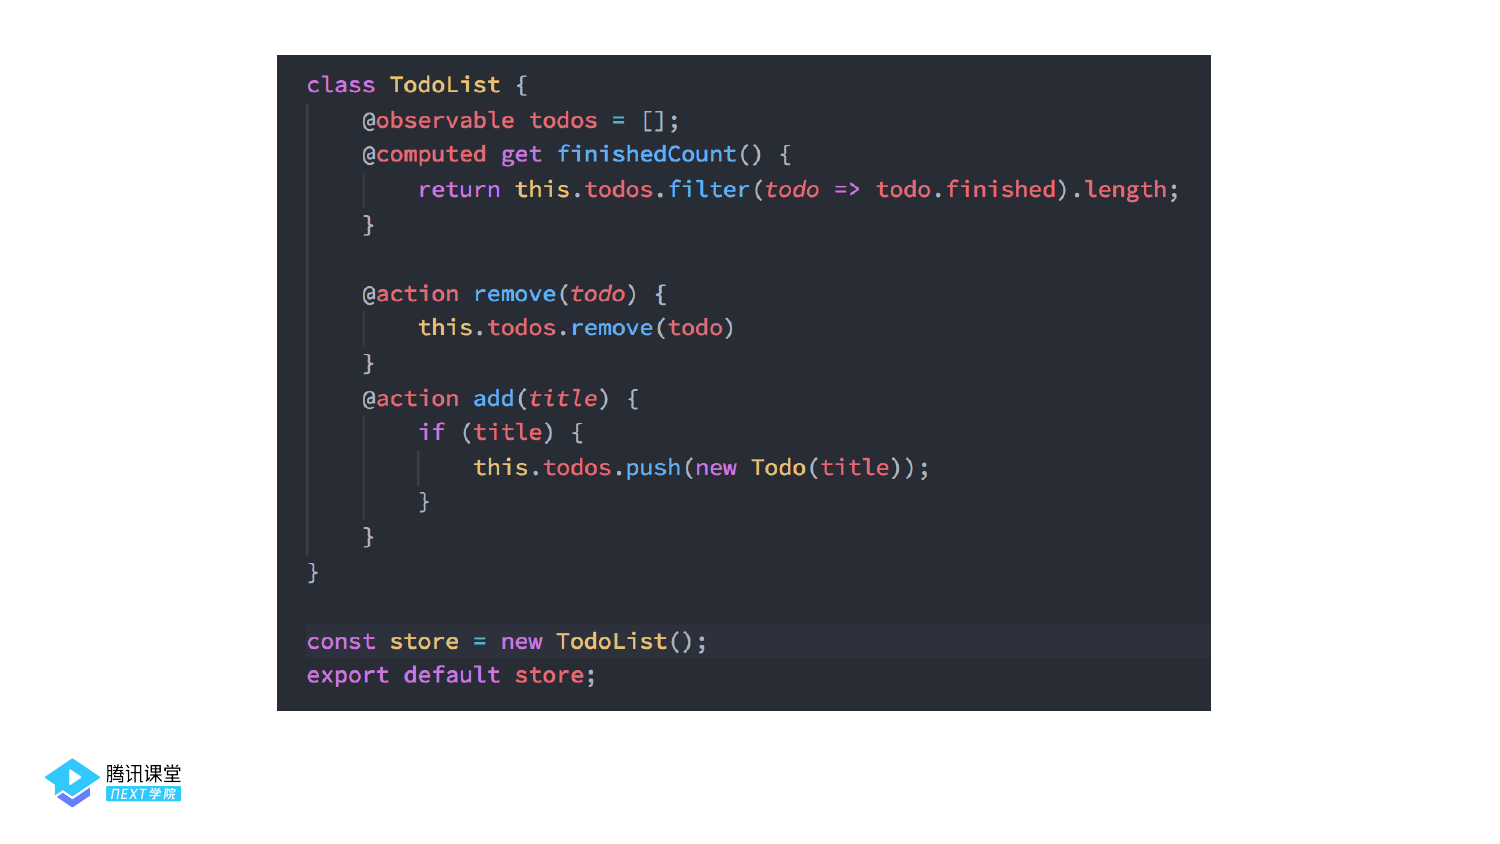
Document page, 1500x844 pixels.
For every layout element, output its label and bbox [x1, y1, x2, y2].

picture [41, 744, 186, 817]
picture [277, 55, 1211, 711]
